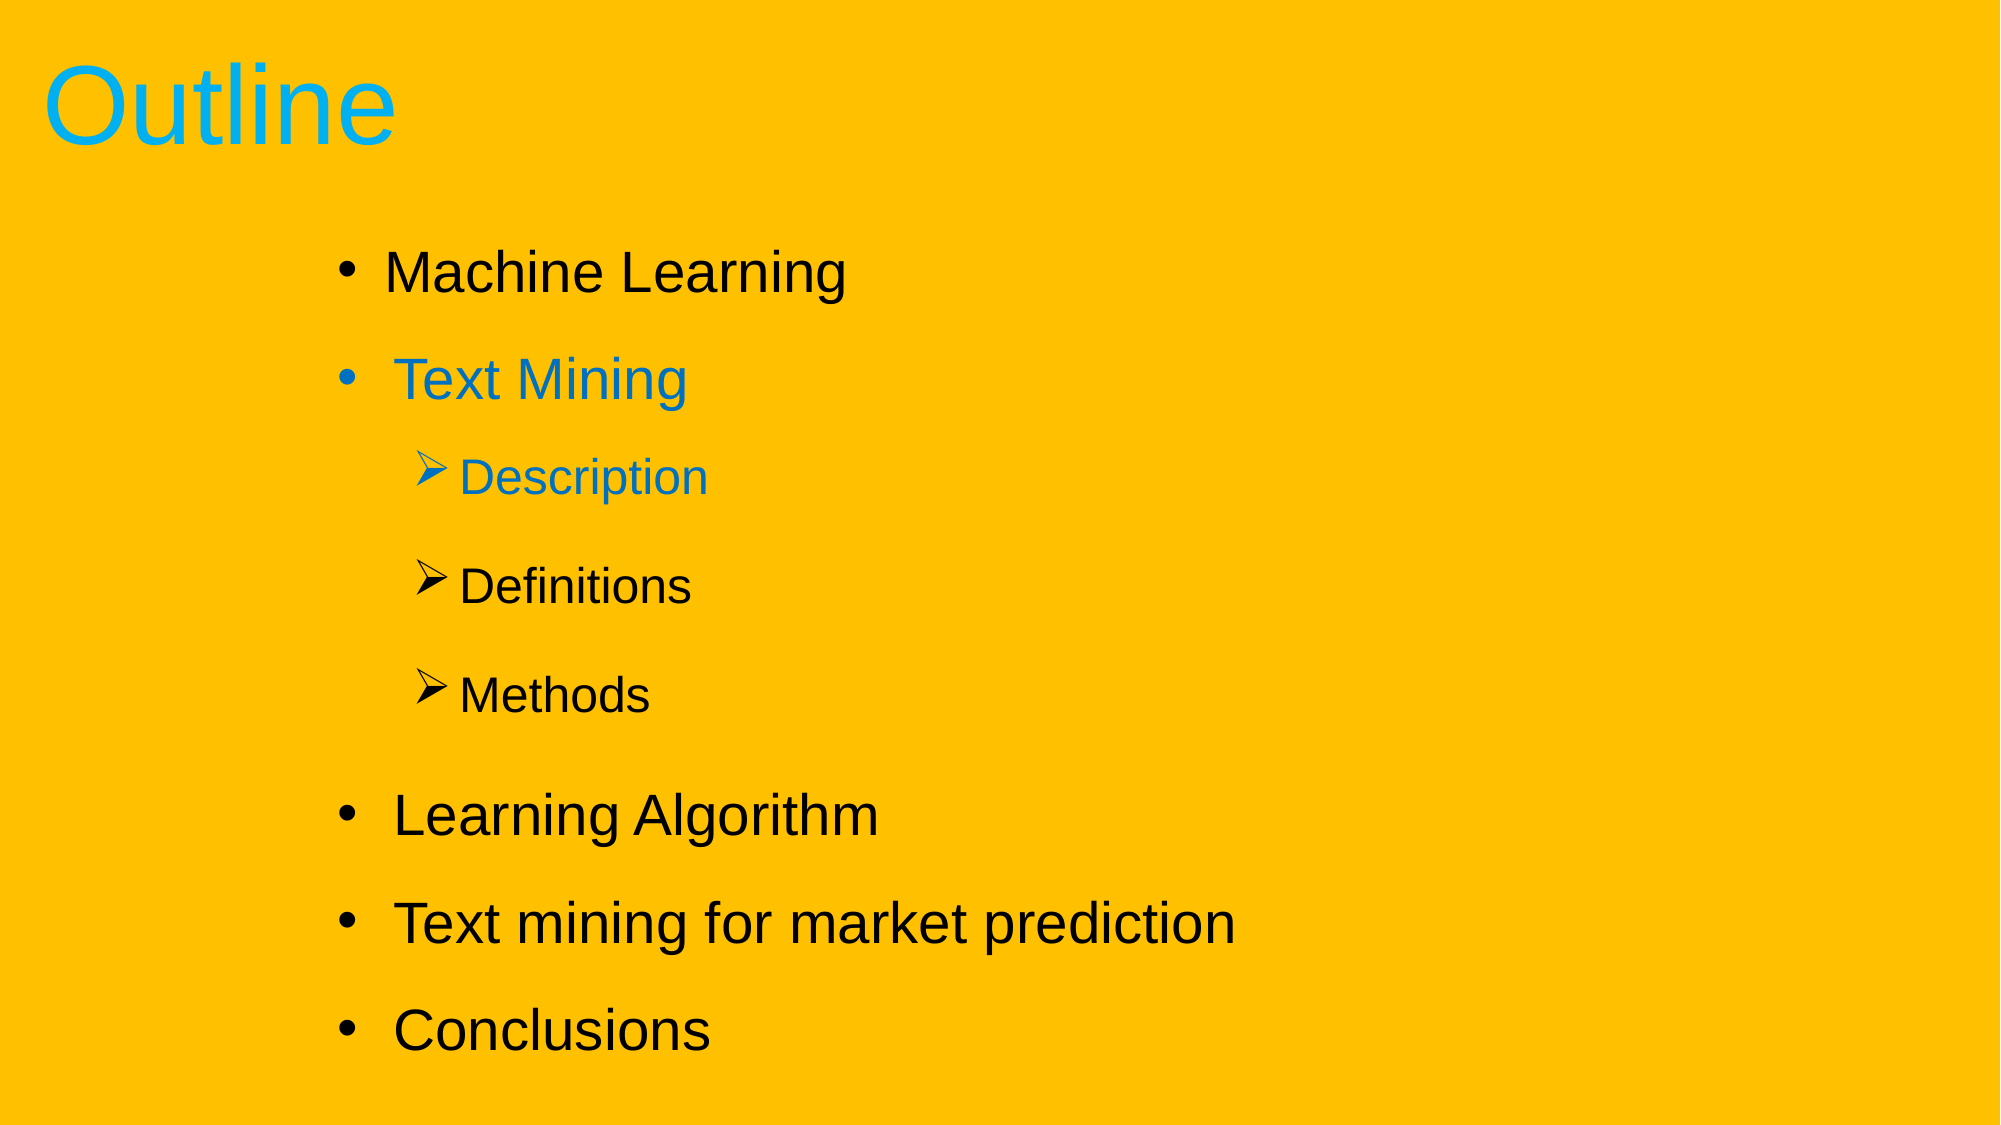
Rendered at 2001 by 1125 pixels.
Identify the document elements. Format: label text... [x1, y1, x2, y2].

text_box Outline [27, 0, 1753, 218]
text_box Machine Learning Text Mining Description Definitions Methods Learning Algorithm Text mining for market prediction Conclusions [247, 191, 2000, 1070]
